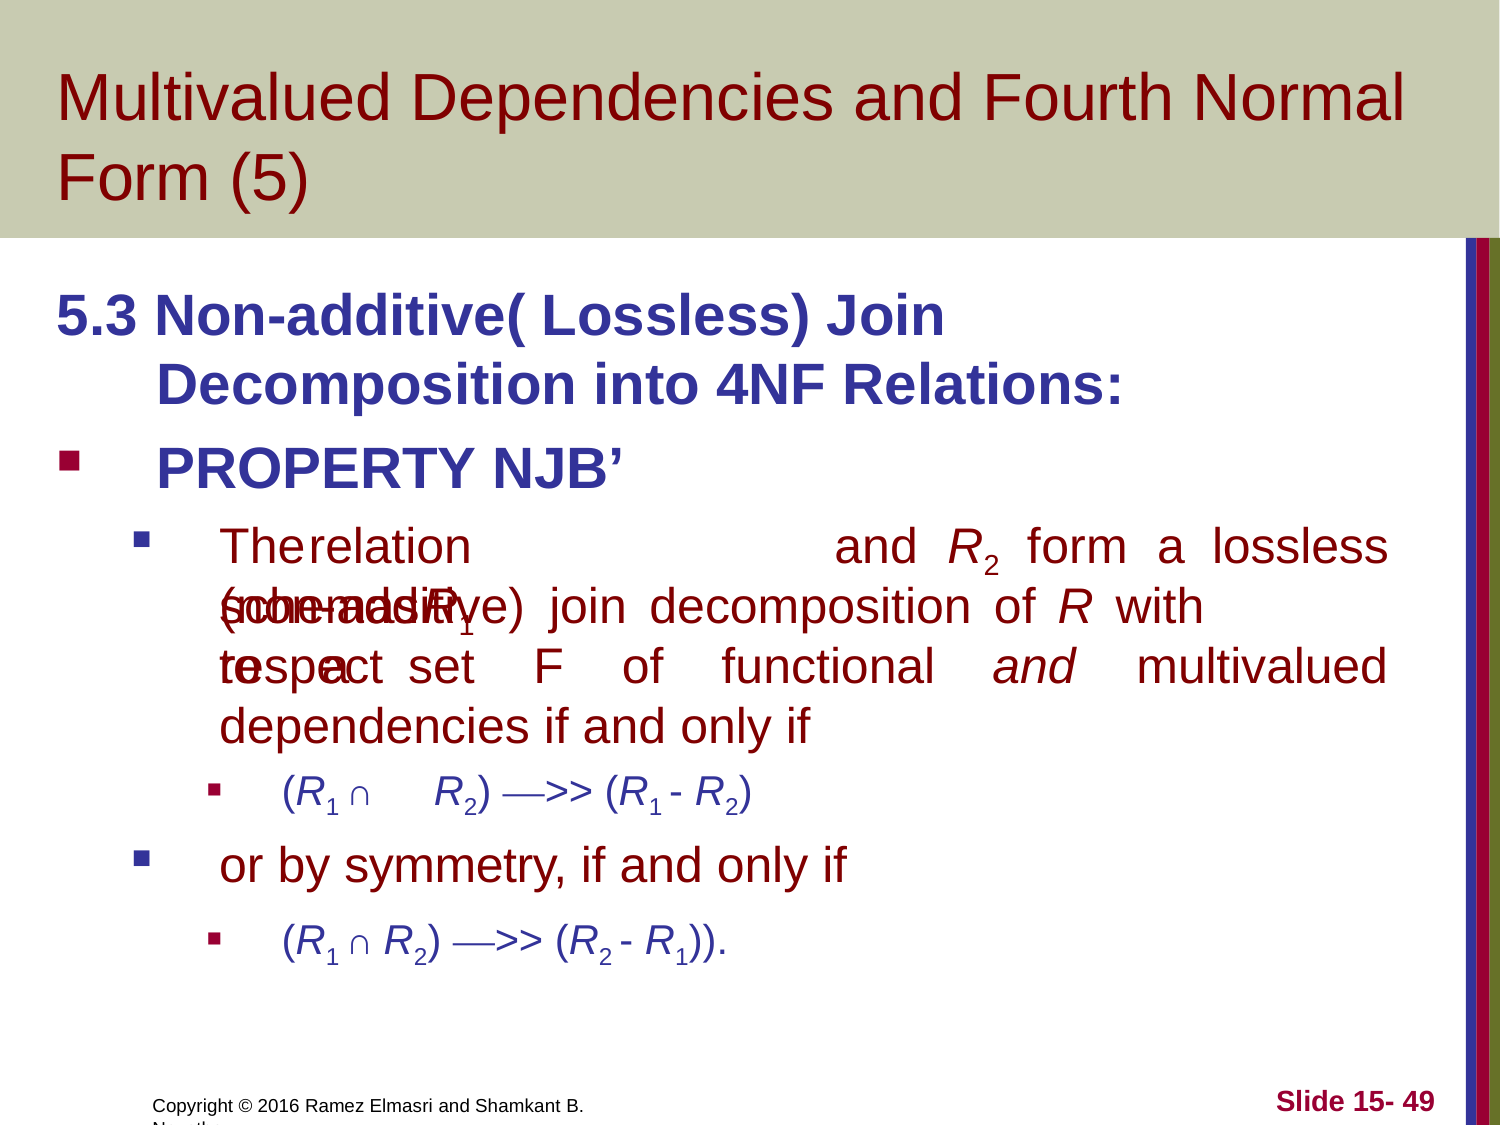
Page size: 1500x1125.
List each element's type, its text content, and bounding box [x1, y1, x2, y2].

text_box and R2 [832, 511, 1003, 570]
text_box The relation schemas R1 [129, 511, 810, 641]
text_box and multivalued [990, 631, 1390, 694]
text_box 5.3 Non-additive( Lossless) Join Decomposition into 4NF Relations: PROPERTY NJB’ [54, 274, 1131, 501]
text_box to a set F of functional [217, 631, 937, 694]
title Multivalued Dependencies and Fourth Normal Form (5) [54, 51, 1446, 242]
footer Copyright © 2016 Ramez Elmasri and Shamkant B. Navathe [150, 1093, 658, 1125]
slide_number Slide 15- 51 [1273, 1083, 1440, 1125]
text_box dependencies if and only if (R1 ∩ R2) —>> (R1 - R2) or by symmetry, if and only if (R1 ∩ R2) —>> (R2 - R1)). [129, 678, 854, 970]
text_box (non-additive) join decomposition of R with respect [217, 570, 1390, 693]
text_box form a lossless [1024, 511, 1391, 574]
